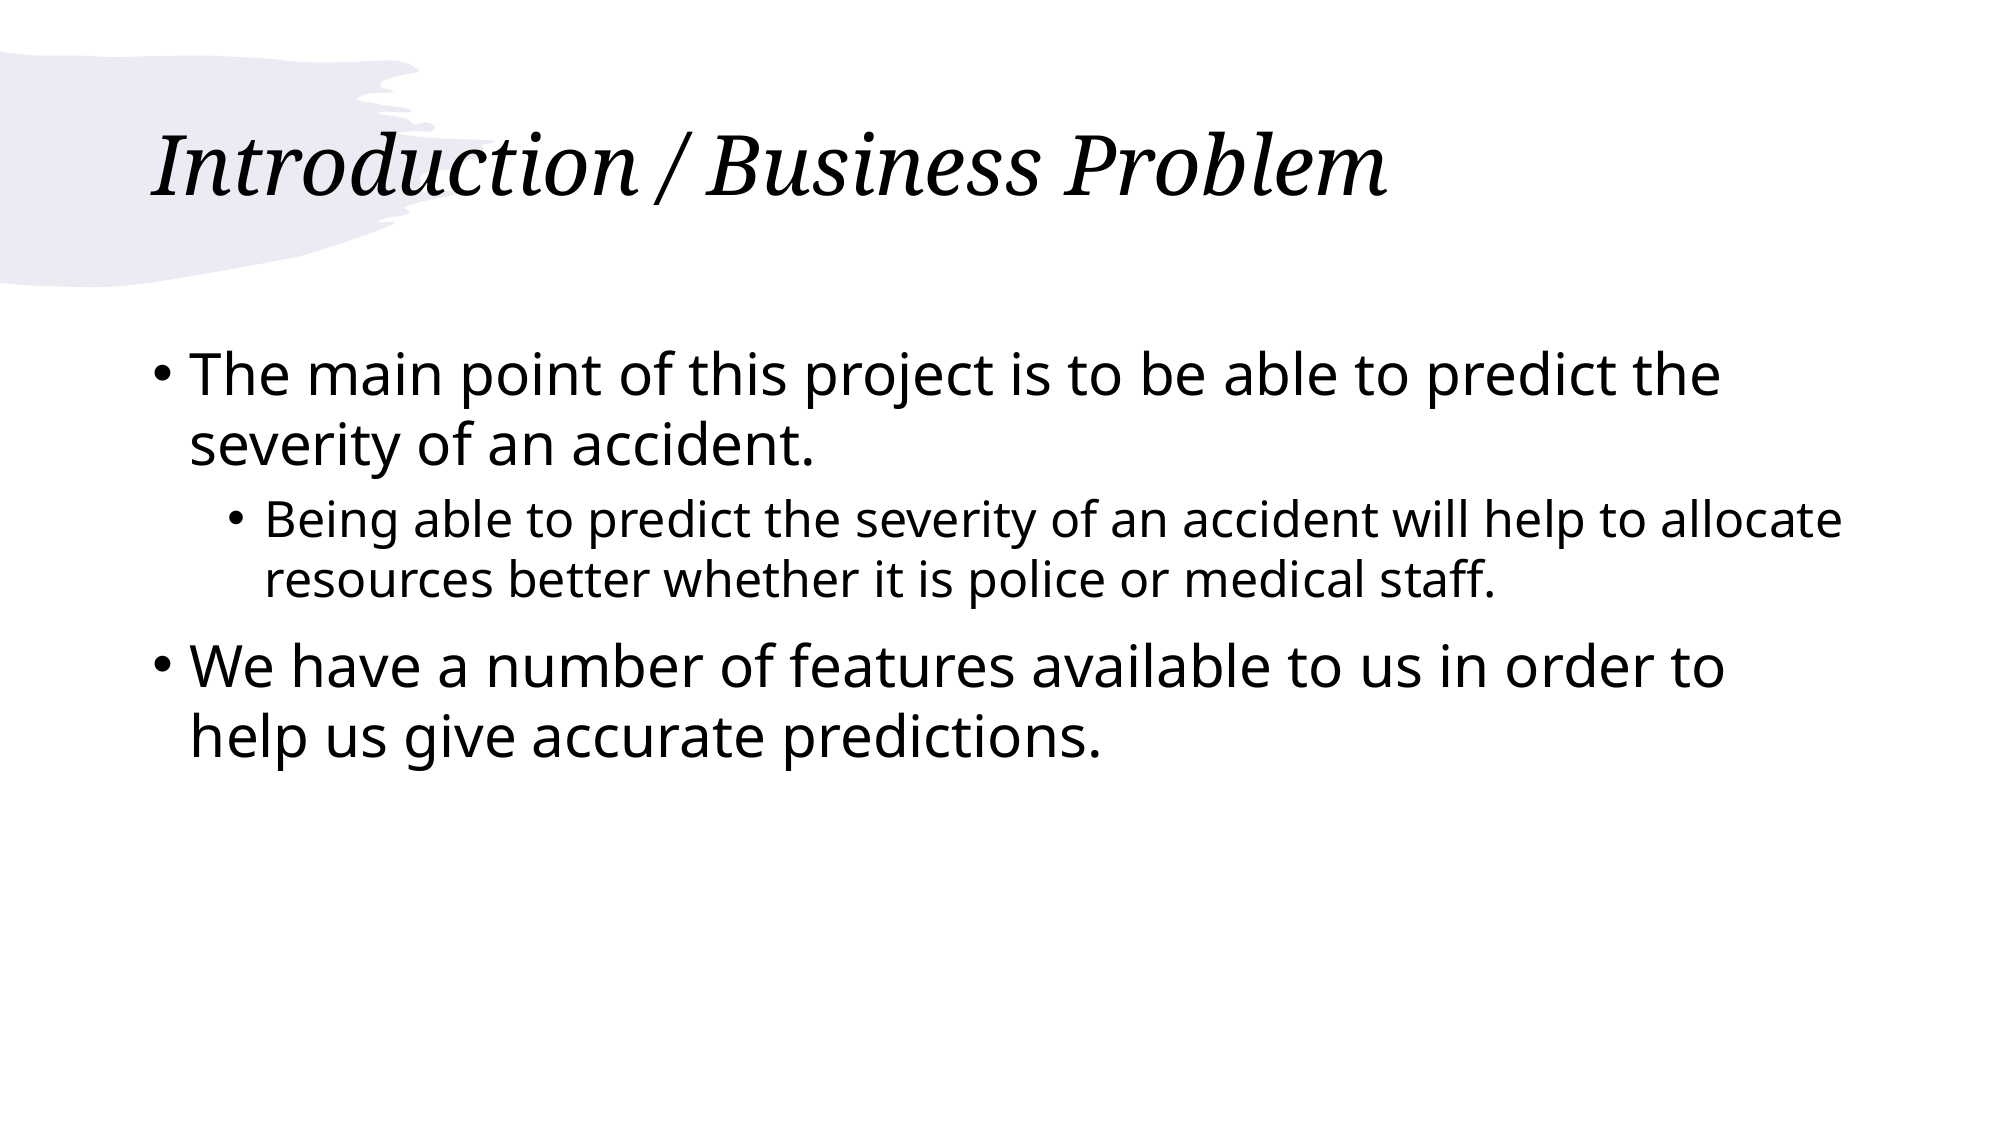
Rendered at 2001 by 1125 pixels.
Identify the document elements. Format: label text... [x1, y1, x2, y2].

title Introduction / Business Problem [137, 59, 1863, 278]
list The main point of this project is to be able to predict the severity of an accident. Being able to predict the severity of an accident will help to allocate resources better whether it is police or medical staff. We have a number of features available to us in order to help us give accurate predictions. [137, 329, 1863, 1013]
